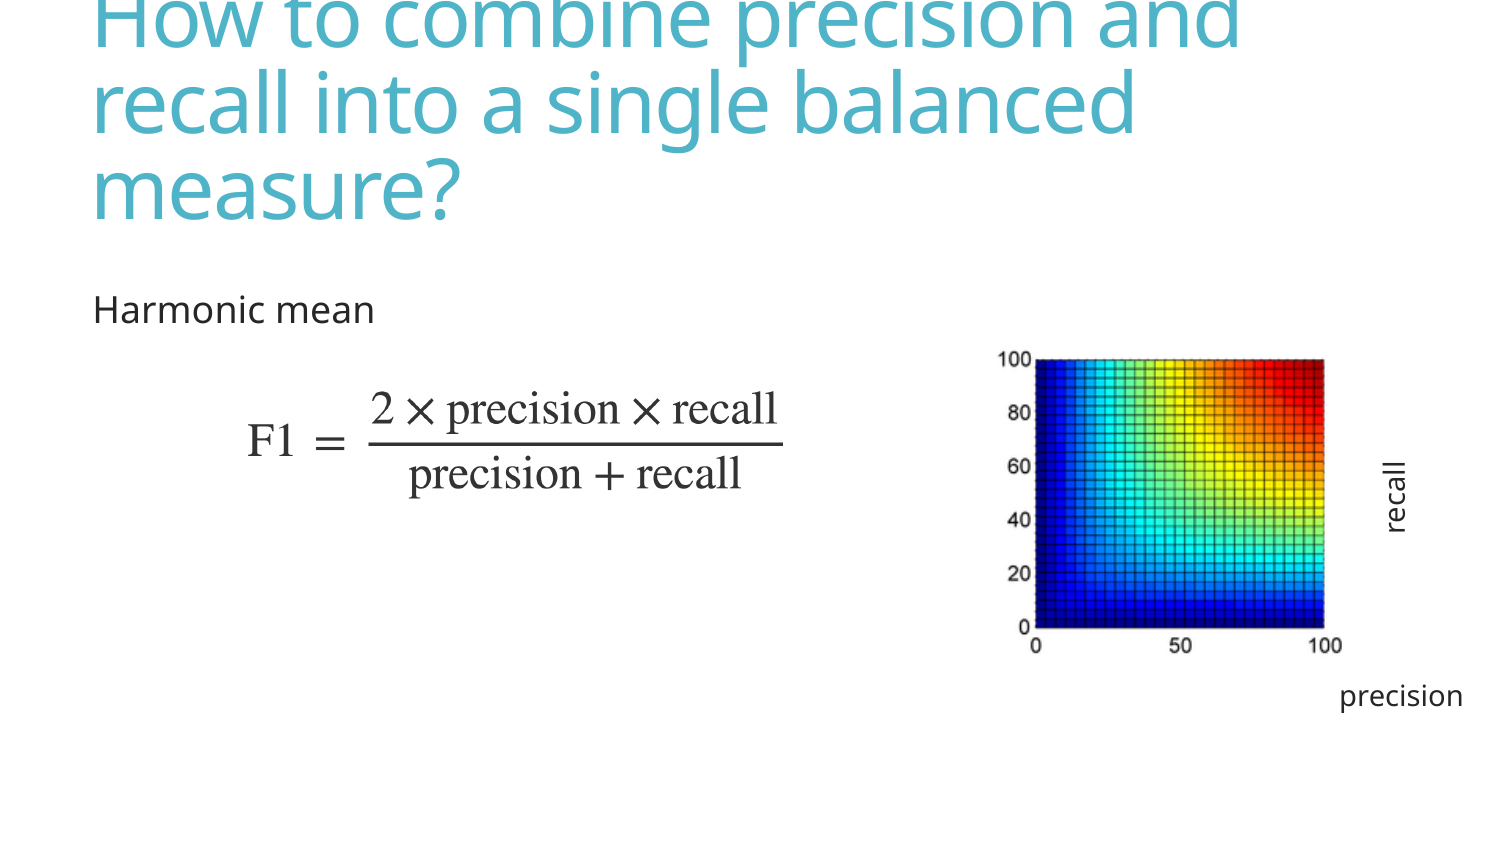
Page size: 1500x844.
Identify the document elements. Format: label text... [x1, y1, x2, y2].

picture [992, 331, 1342, 665]
title How to combine precision and recall into a single balanced measure? [75, 125, 1425, 252]
picture [179, 357, 836, 525]
list Harmonic mean [77, 199, 1427, 797]
list precision [1303, 667, 1500, 739]
list recall [1366, 399, 1438, 597]
